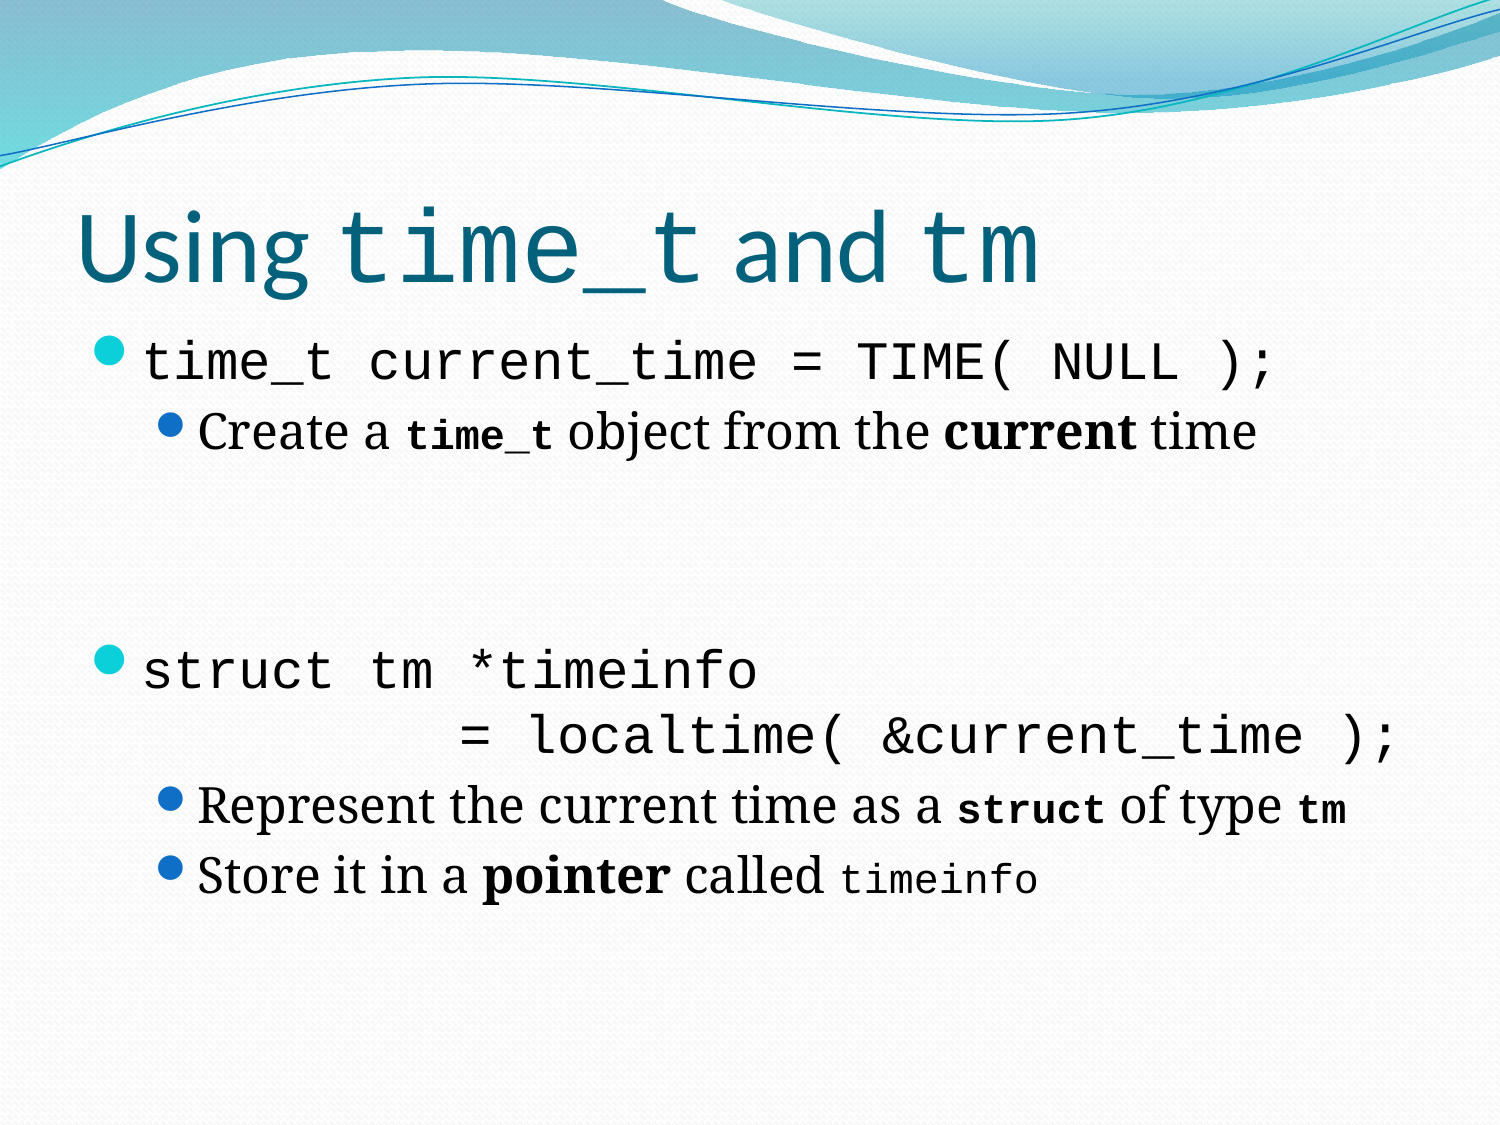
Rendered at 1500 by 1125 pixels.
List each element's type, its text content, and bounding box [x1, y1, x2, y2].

list time_t current_time = TIME( NULL ); Create a time_t object from the current time struct tm *timeinfo = localtime( &current_time ); Represent the current time as a struct of type tm Store it in a pointer called timeinfo [74, 317, 1426, 1038]
title Using time_t and tm [74, 115, 1426, 304]
